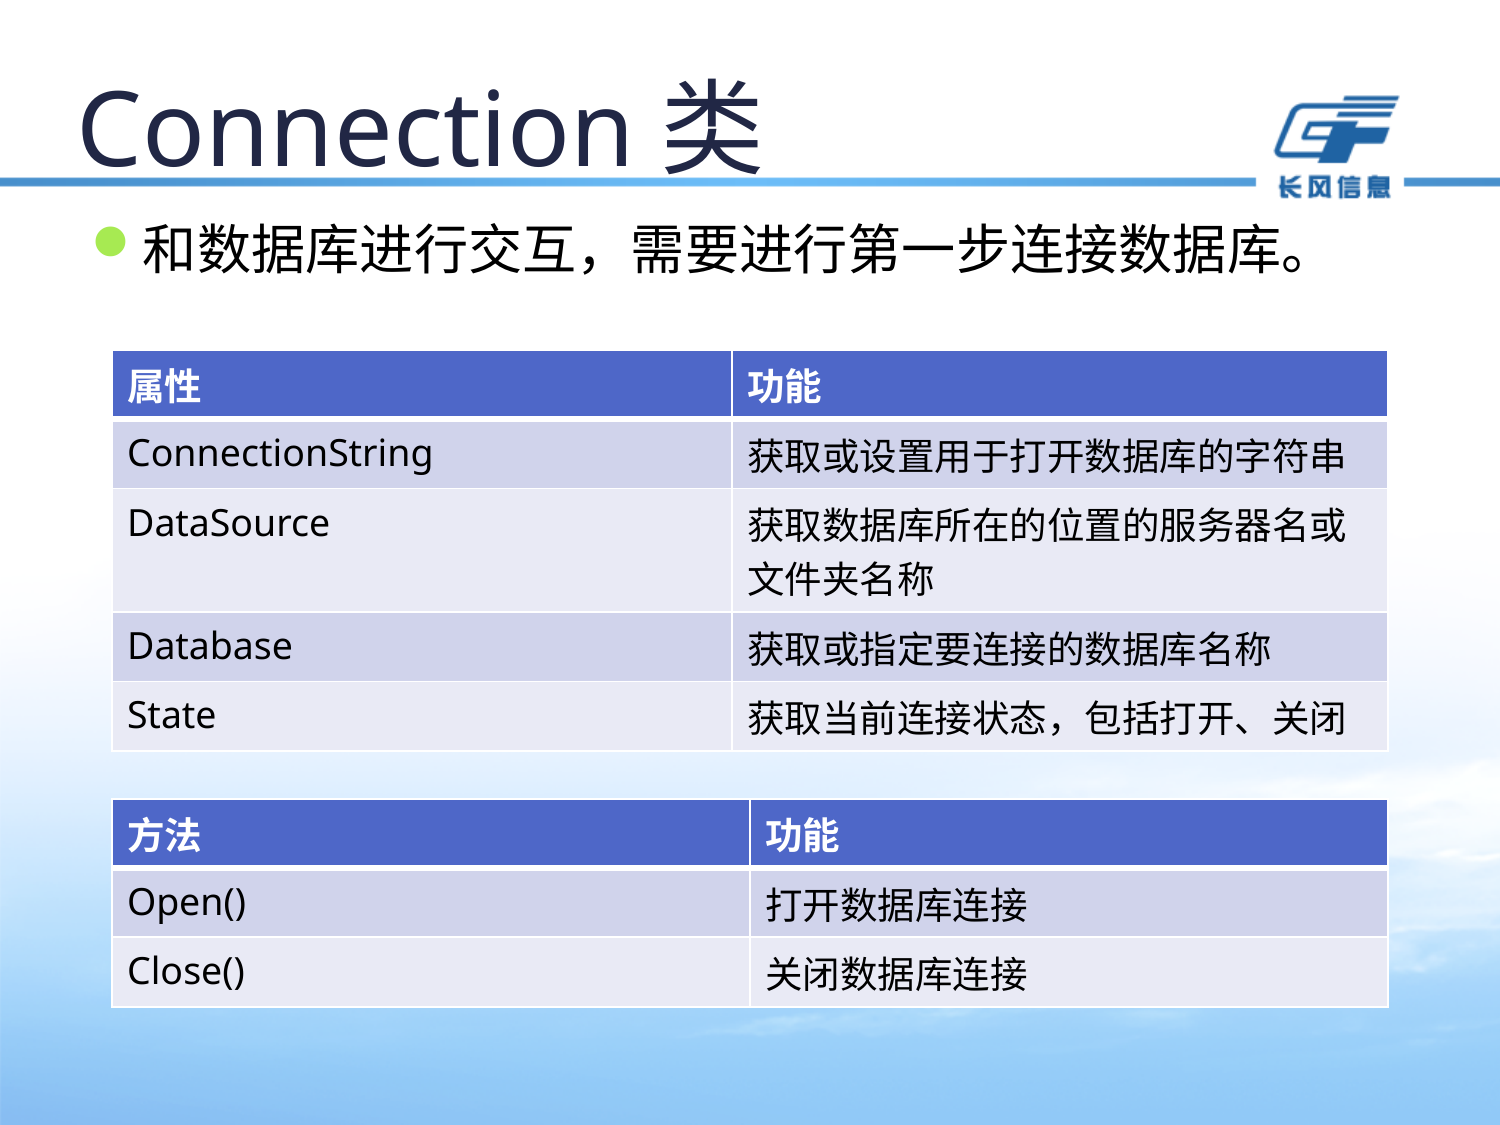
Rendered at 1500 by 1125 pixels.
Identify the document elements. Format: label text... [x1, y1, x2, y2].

table_cell 获取或指定要连接的数据库名称 [733, 613, 1387, 681]
table_header 方法 [113, 800, 749, 865]
table_cell 打开数据库连接 [751, 871, 1387, 936]
table_header 属性 [113, 351, 731, 416]
table_header 功能 [751, 800, 1387, 865]
table_cell 获取数据库所在的位置的服务器名或文件夹名称 [733, 489, 1387, 611]
table_cell DataSource [113, 489, 731, 611]
table_cell State [113, 682, 731, 750]
table_cell 获取当前连接状态，包括打开、关闭 [733, 682, 1387, 750]
table_cell ConnectionString [113, 422, 731, 488]
table_cell 关闭数据库连接 [751, 938, 1387, 1006]
table_header 功能 [733, 351, 1387, 416]
table_cell Database [113, 613, 731, 681]
picture [0, 0, 1500, 1125]
title Connection类 [76, 0, 1483, 188]
table_cell Open() [113, 871, 749, 936]
table_cell 获取或设置用于打开数据库的字符串 [733, 422, 1387, 488]
list 和数据库进行交互，需要进行第一步连接数据库。 [76, 208, 1427, 929]
table_cell Close() [113, 938, 749, 1006]
